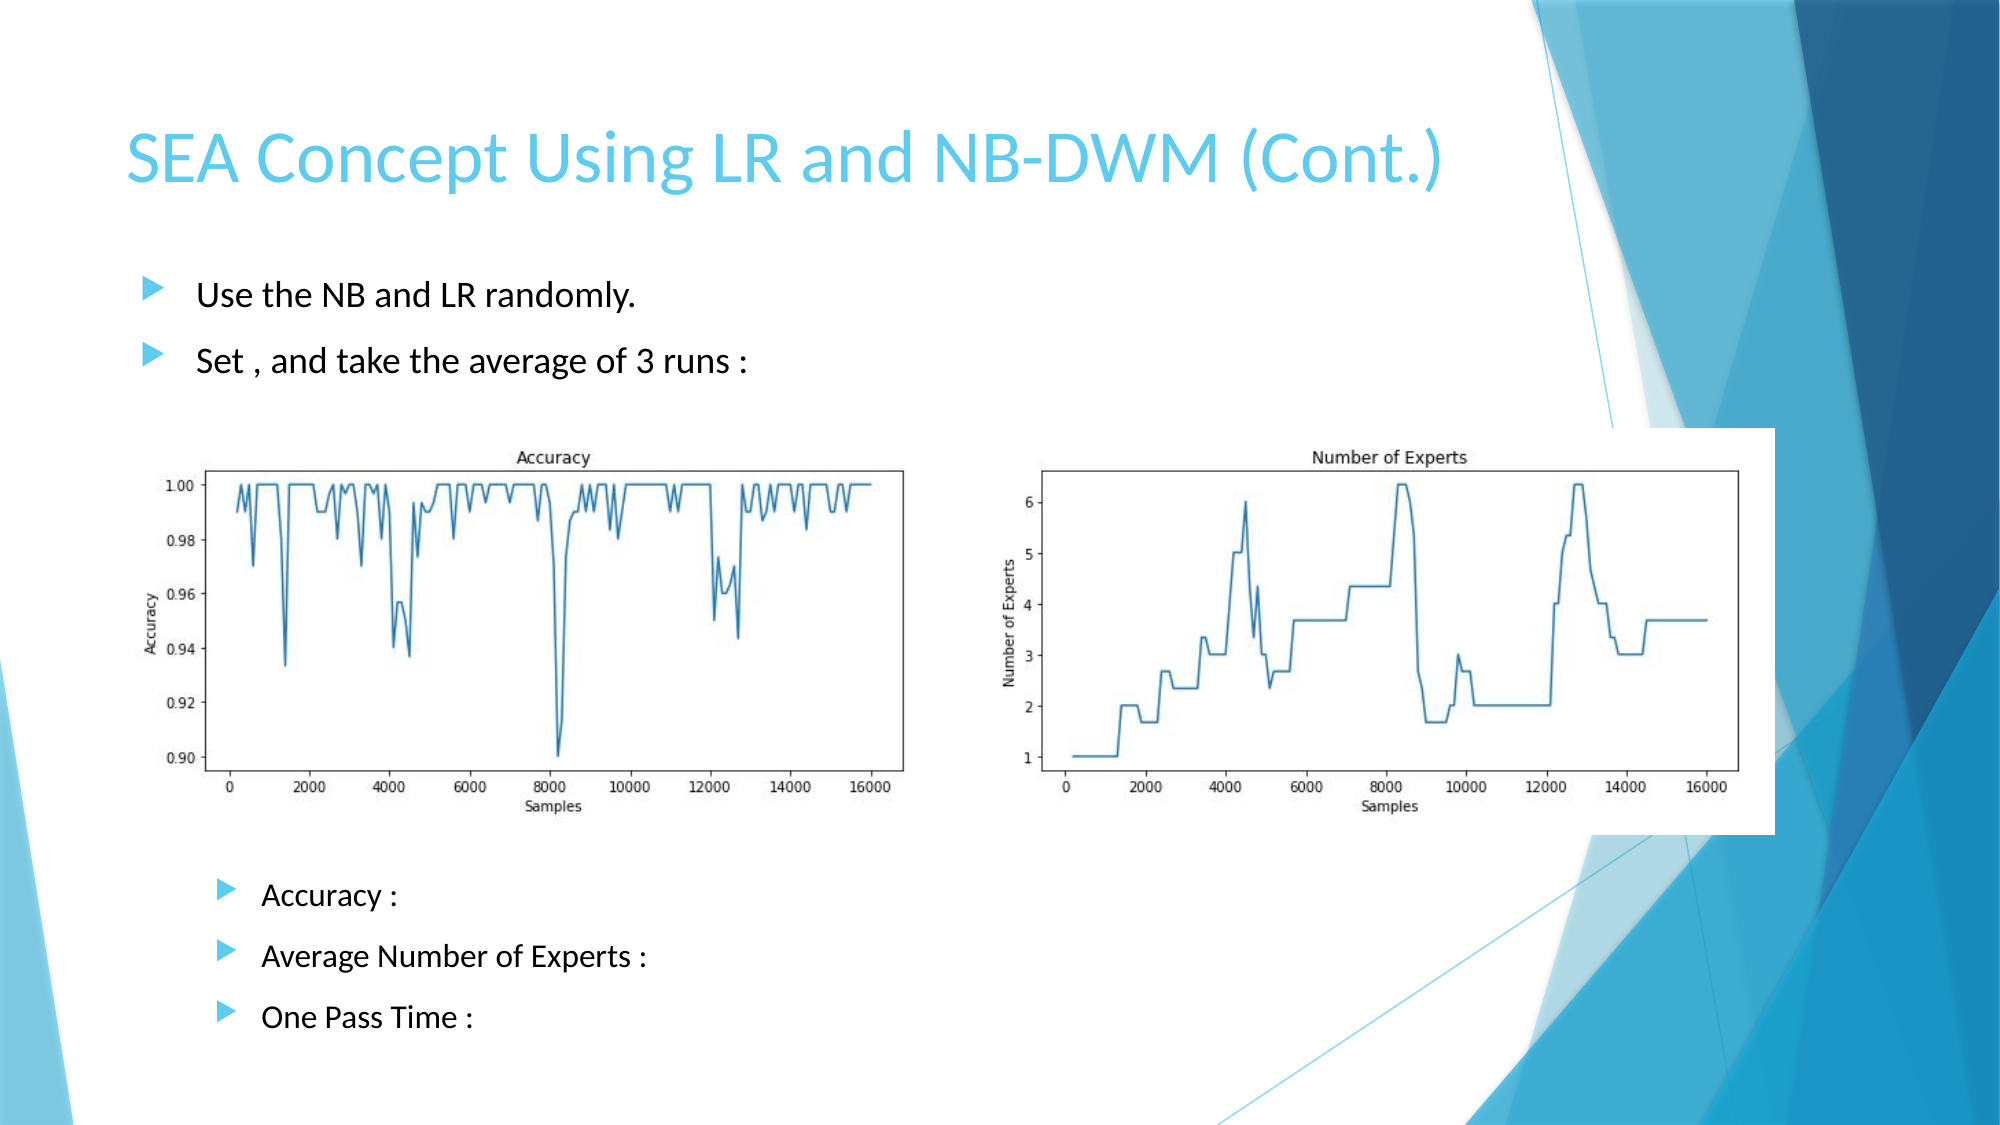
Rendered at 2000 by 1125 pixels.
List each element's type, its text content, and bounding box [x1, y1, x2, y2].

title SEA Concept Using LR and NB-DWM (Cont.) [111, 99, 1521, 275]
text_box [111, 275, 1625, 988]
picture [124, 427, 1776, 835]
